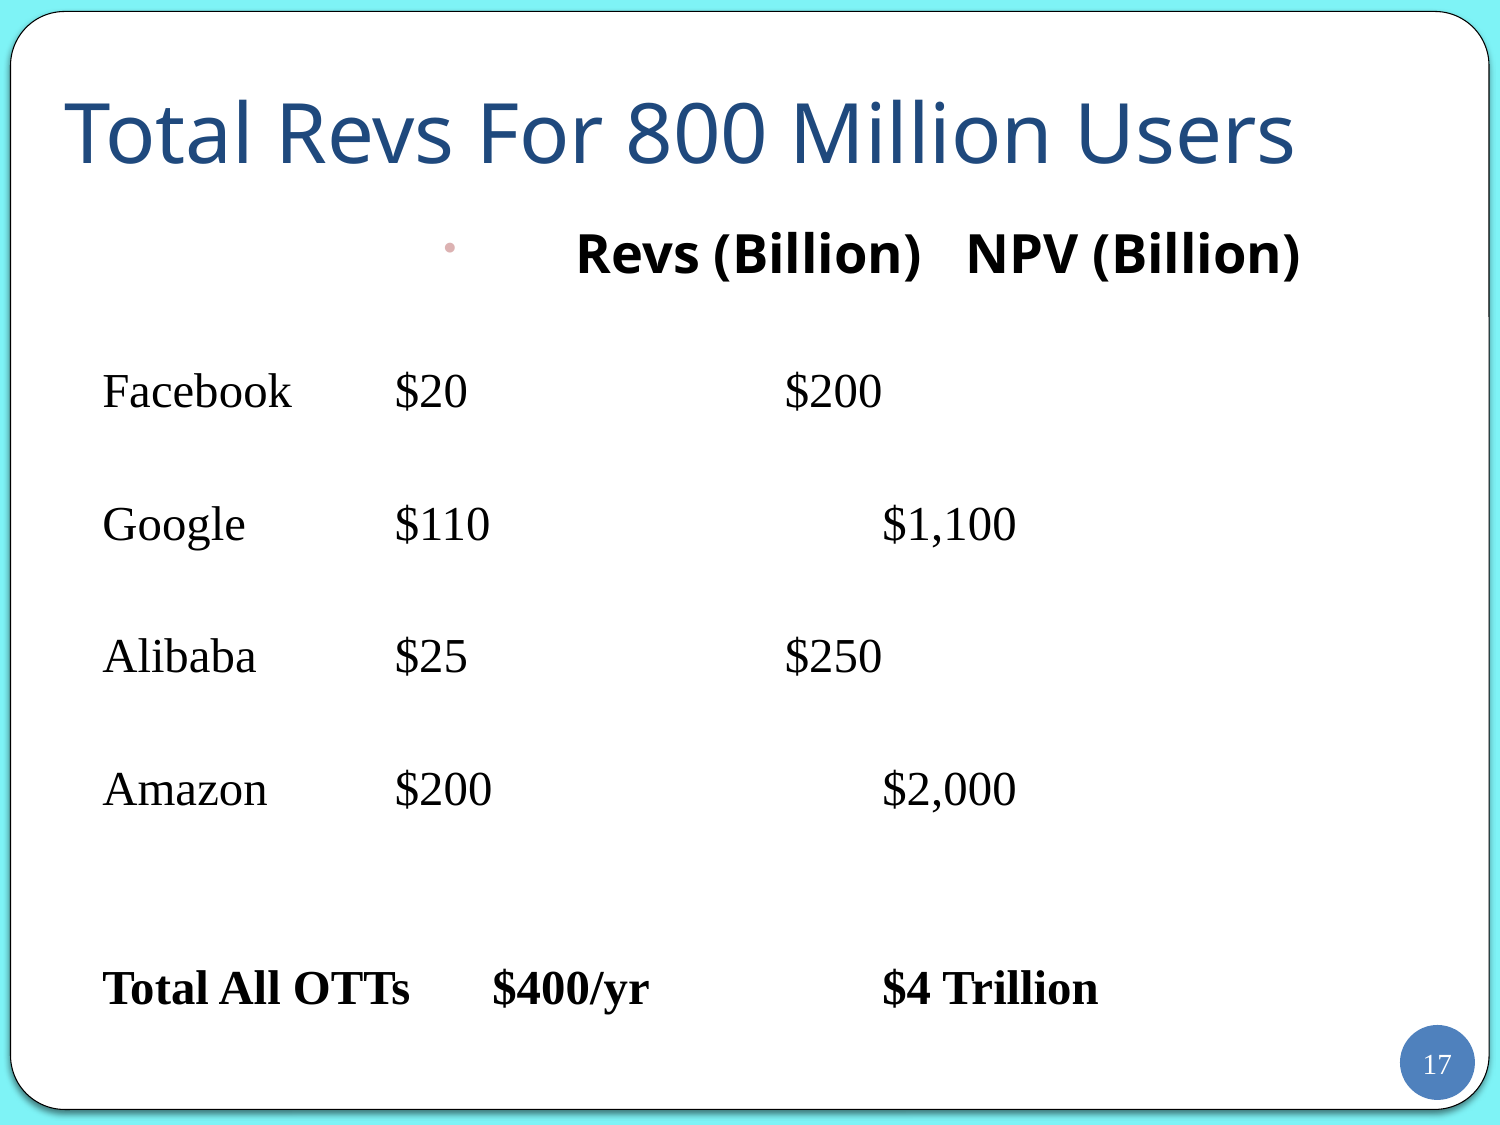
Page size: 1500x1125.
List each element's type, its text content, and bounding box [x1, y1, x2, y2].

title Total Revs For 800 Million Users [50, 62, 1463, 196]
slide_number 17 [1399, 1025, 1475, 1100]
list Revs (Billion) NPV (Billion) Facebook $20 $200 Google $110 $1,100 Alibaba $25 $250 Amazon $200 $2,000 Total All OTTs $400/yr $4 Trillion [87, 212, 1450, 1025]
